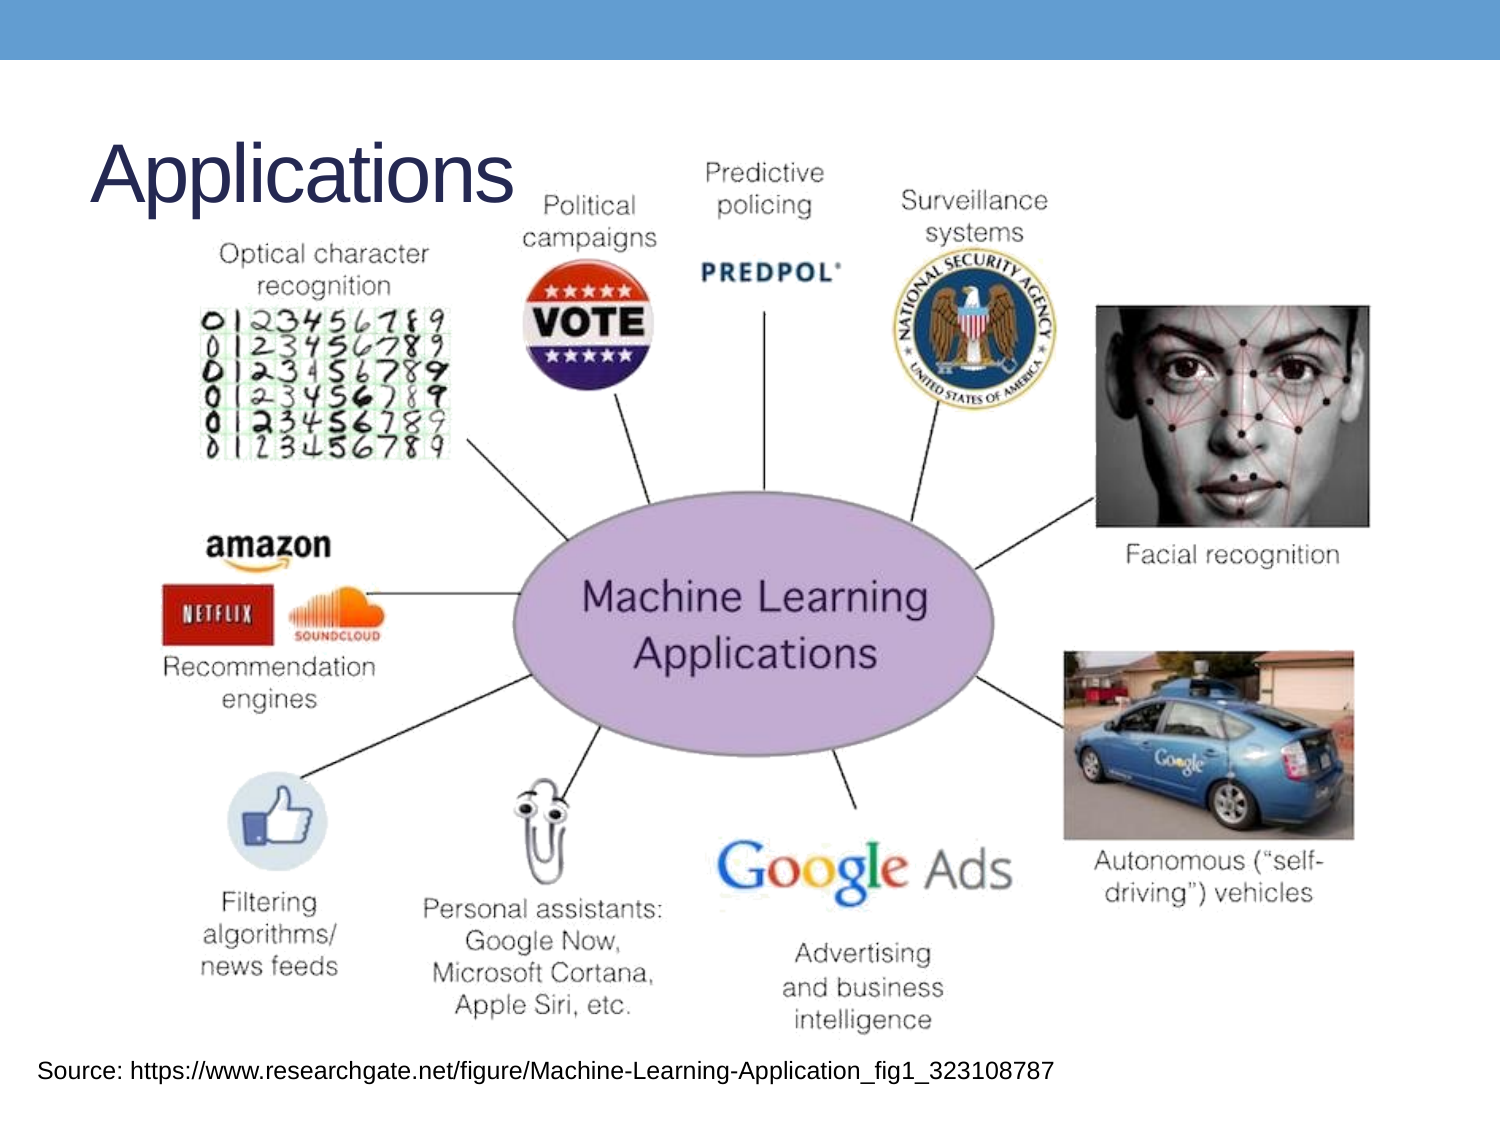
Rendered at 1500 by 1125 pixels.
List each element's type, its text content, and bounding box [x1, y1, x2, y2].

picture [135, 125, 1379, 1040]
text_box Source: https://www.researchgate.net/figure/Machine-Learning-Application_fig1_323108787 [22, 1046, 1432, 1092]
title Applications [75, 87, 1425, 250]
